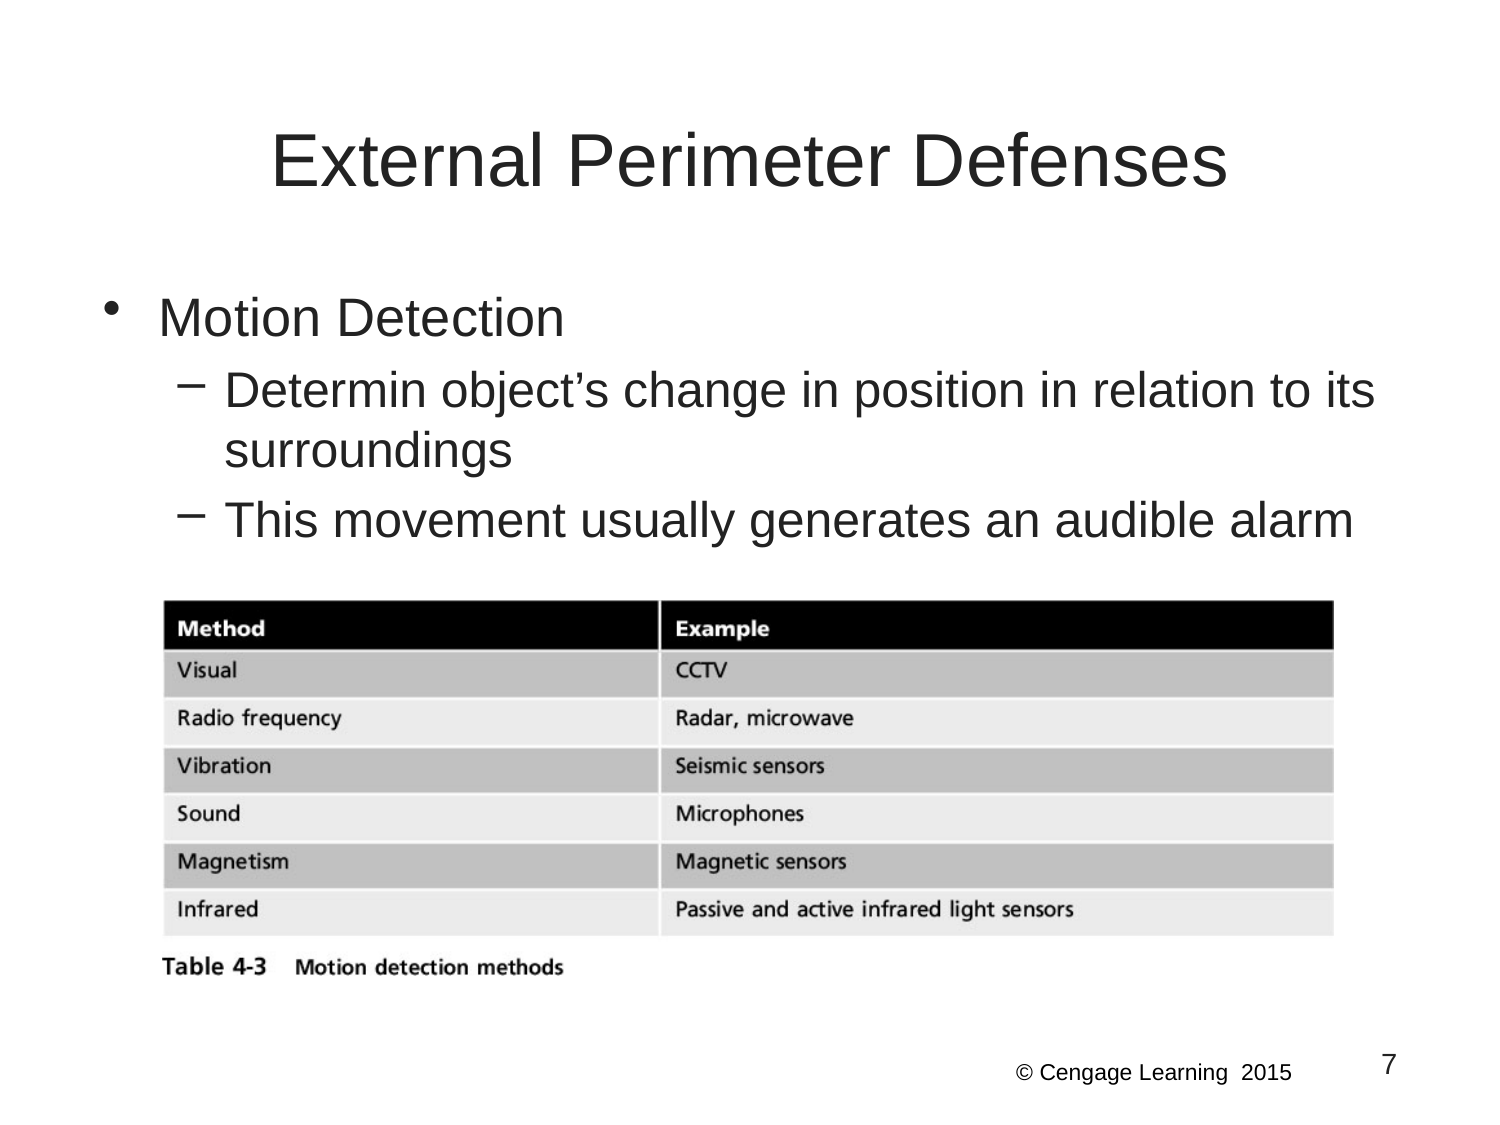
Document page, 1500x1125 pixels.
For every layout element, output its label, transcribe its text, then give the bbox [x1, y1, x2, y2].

list Motion Detection Determin object’s change in position in relation to its surroundings This movement usually generates an audible alarm [87, 275, 1413, 1025]
picture [162, 599, 1334, 976]
slide_number 7 [1312, 1037, 1413, 1101]
title External Perimeter Defenses [87, 62, 1413, 250]
